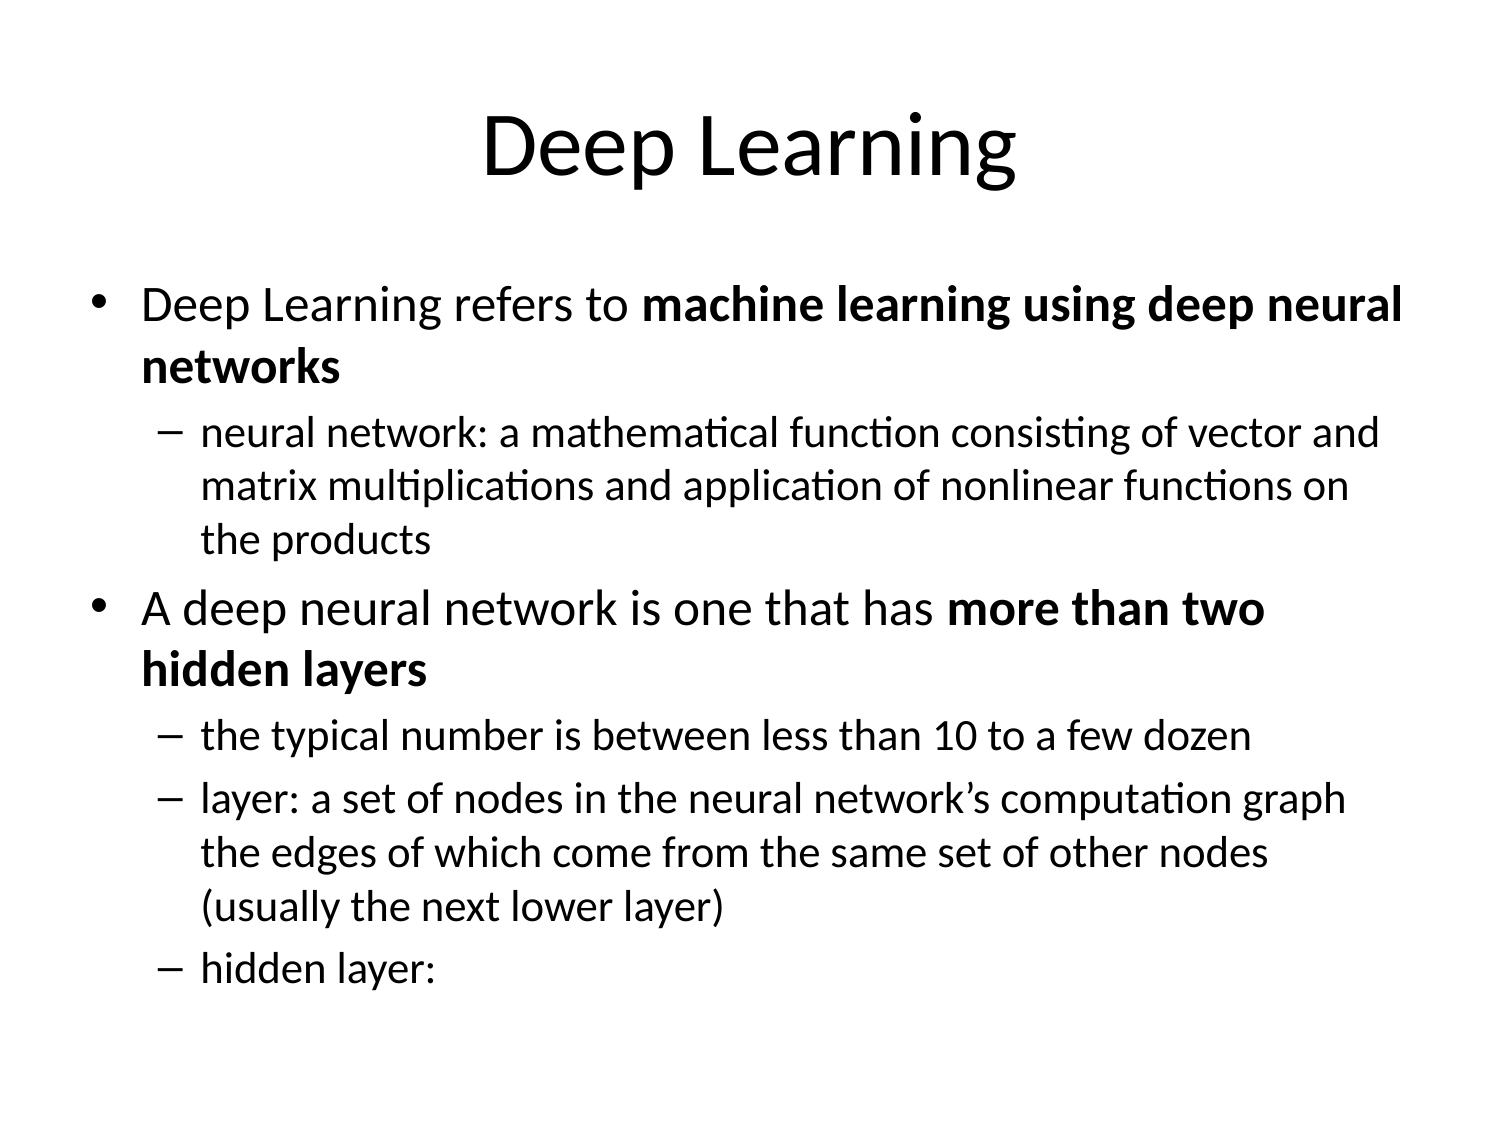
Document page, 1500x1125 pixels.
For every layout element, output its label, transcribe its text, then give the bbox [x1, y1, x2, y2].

list Deep Learning refers to machine learning using deep neural networks neural network: a mathematical function consisting of vector and matrix multiplications and application of nonlinear functions on the products A deep neural network is one that has more than two hidden layers the typical number is between less than 10 to a few dozen layer: a set of nodes in the neural network’s computation graph the edges of which come from the same set of other nodes (usually the next lower layer) hidden layer: [75, 262, 1425, 1005]
title Deep Learning [75, 45, 1425, 233]
